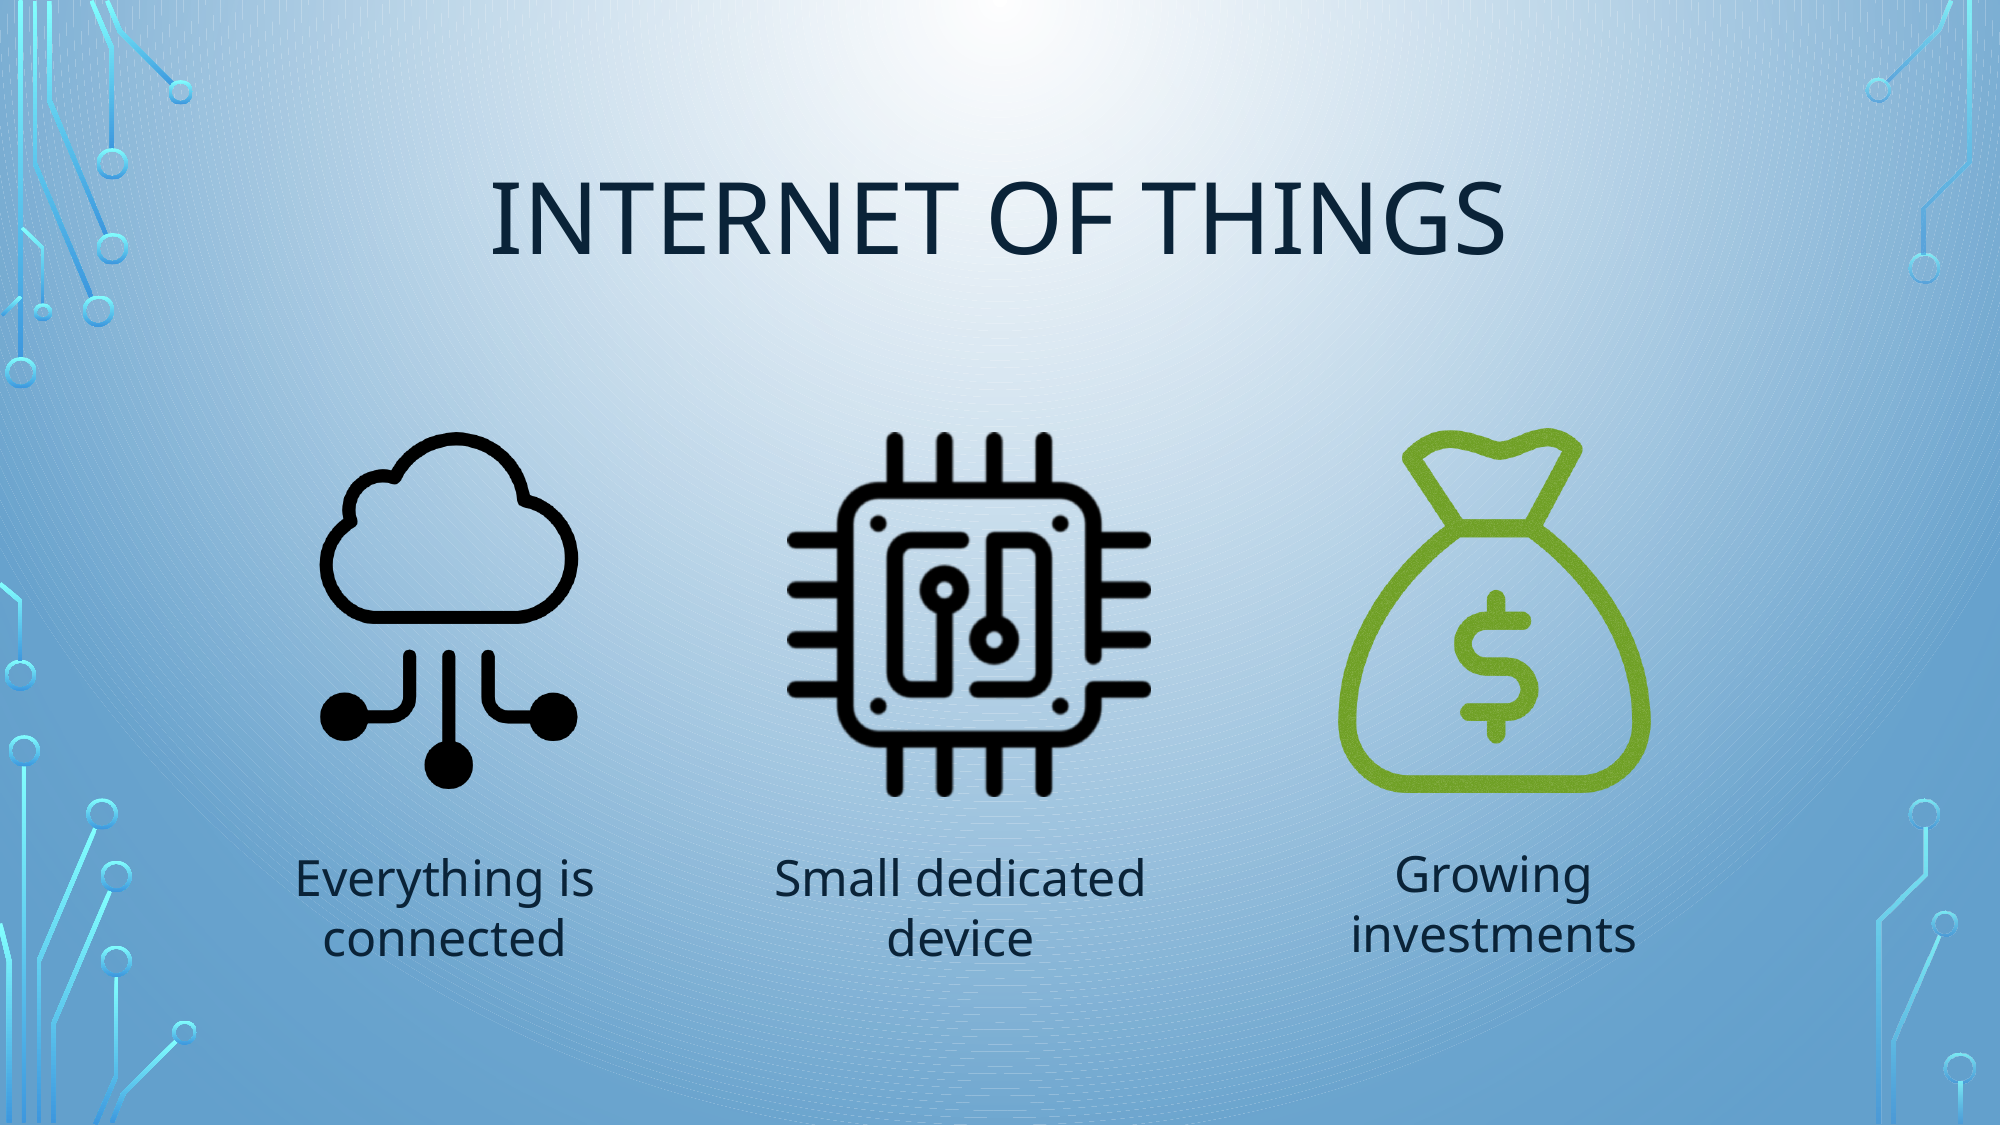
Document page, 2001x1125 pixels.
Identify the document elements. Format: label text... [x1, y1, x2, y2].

picture [270, 432, 627, 789]
text_box Small dedicated device [702, 839, 1219, 974]
text_box Growing investments [1236, 834, 1752, 970]
text_box Everything is connected [187, 839, 702, 974]
title Internet Of Things [187, 101, 1813, 344]
picture [1311, 428, 1676, 793]
picture [787, 432, 1152, 797]
